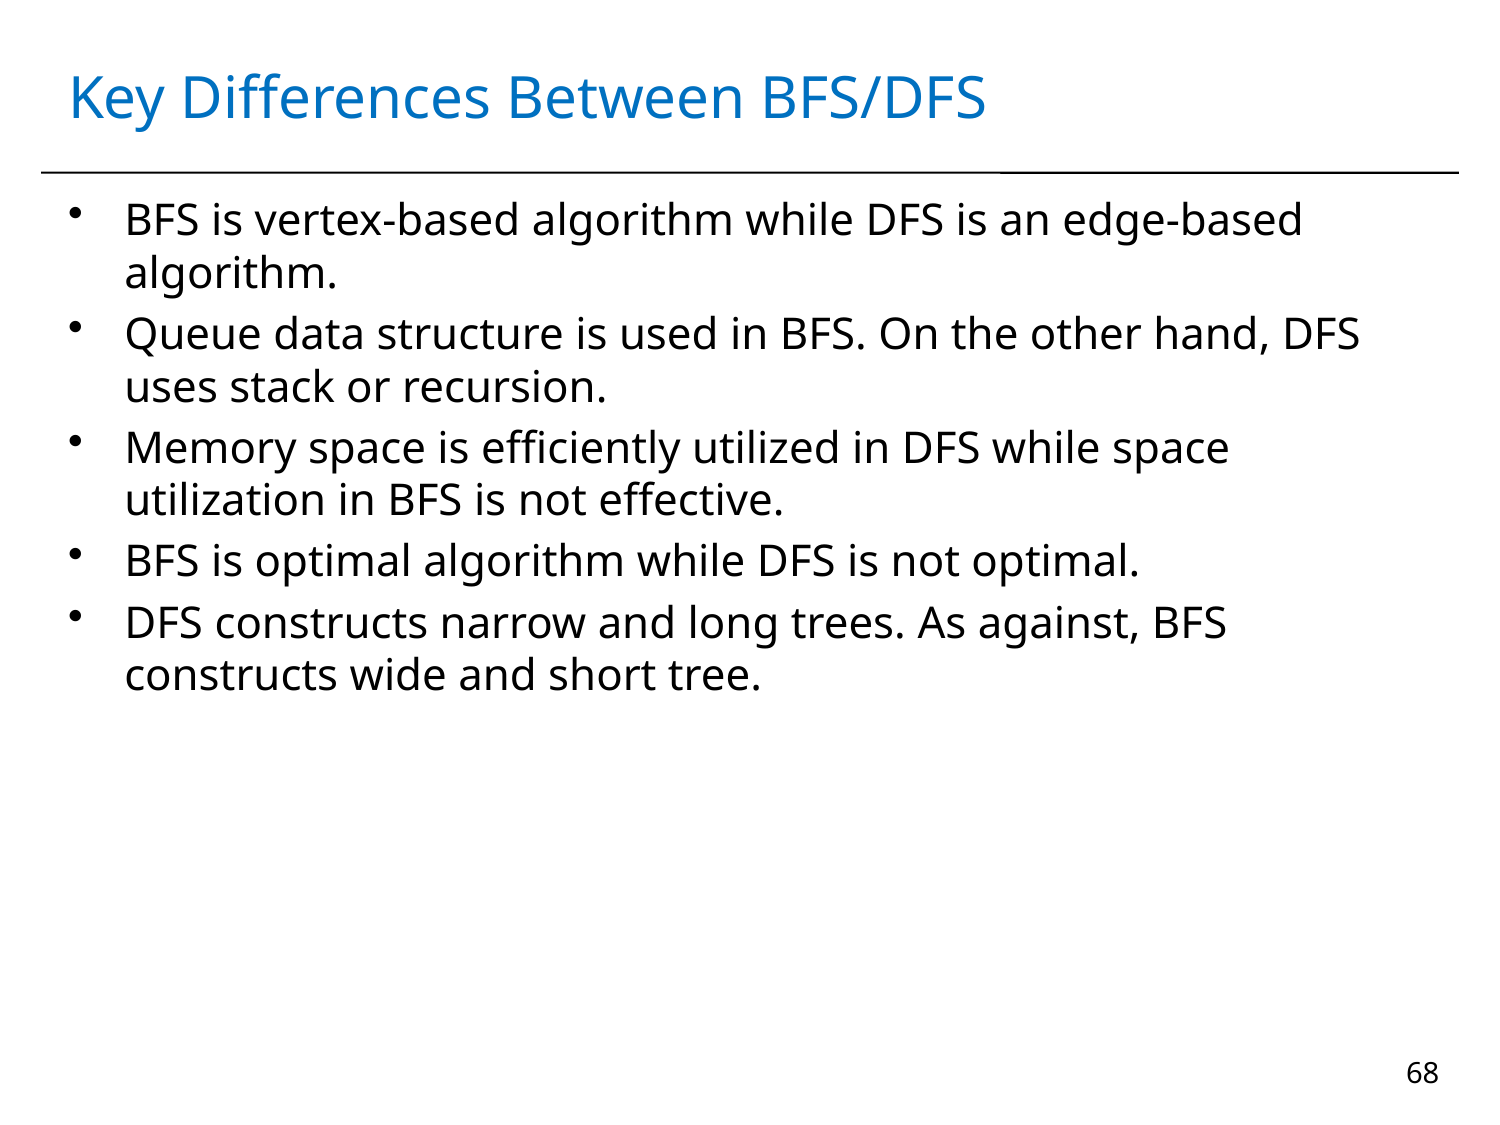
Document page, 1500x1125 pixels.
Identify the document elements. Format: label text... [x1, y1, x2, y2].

list BFS is vertex-based algorithm while DFS is an edge-based algorithm. Queue data structure is used in BFS. On the other hand, DFS uses stack or recursion. Memory space is efficiently utilized in DFS while space utilization in BFS is not effective. BFS is optimal algorithm while DFS is not optimal. DFS constructs narrow and long trees. As against, BFS constructs wide and short tree. [52, 184, 1448, 1024]
slide_number 68 [1104, 1046, 1455, 1125]
title Key Differences Between BFS/DFS [52, 30, 1448, 159]
